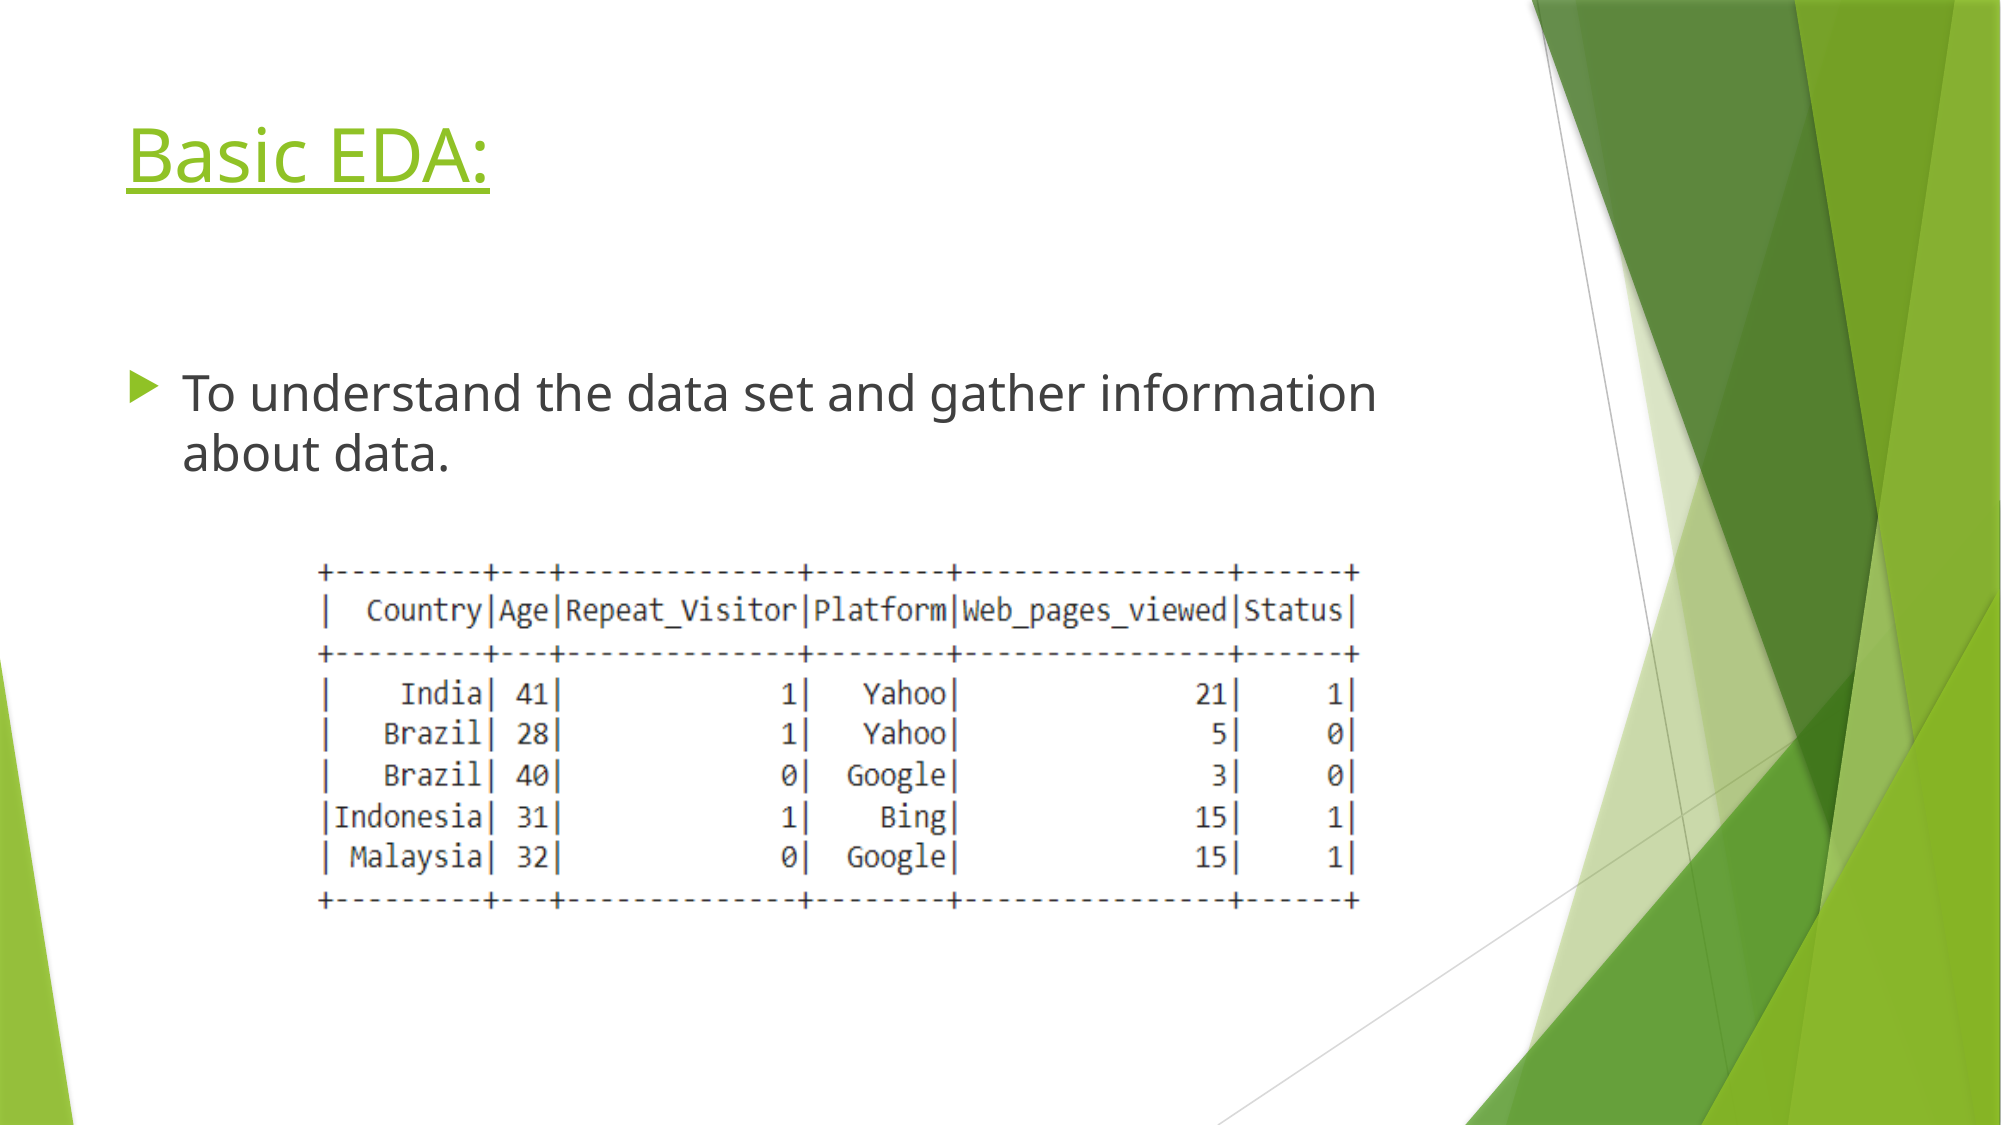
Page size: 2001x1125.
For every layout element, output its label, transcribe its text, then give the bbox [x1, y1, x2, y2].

picture [316, 552, 1368, 915]
list To understand the data set and gather information about data. [111, 354, 1522, 992]
title Basic EDA: [111, 99, 1522, 317]
